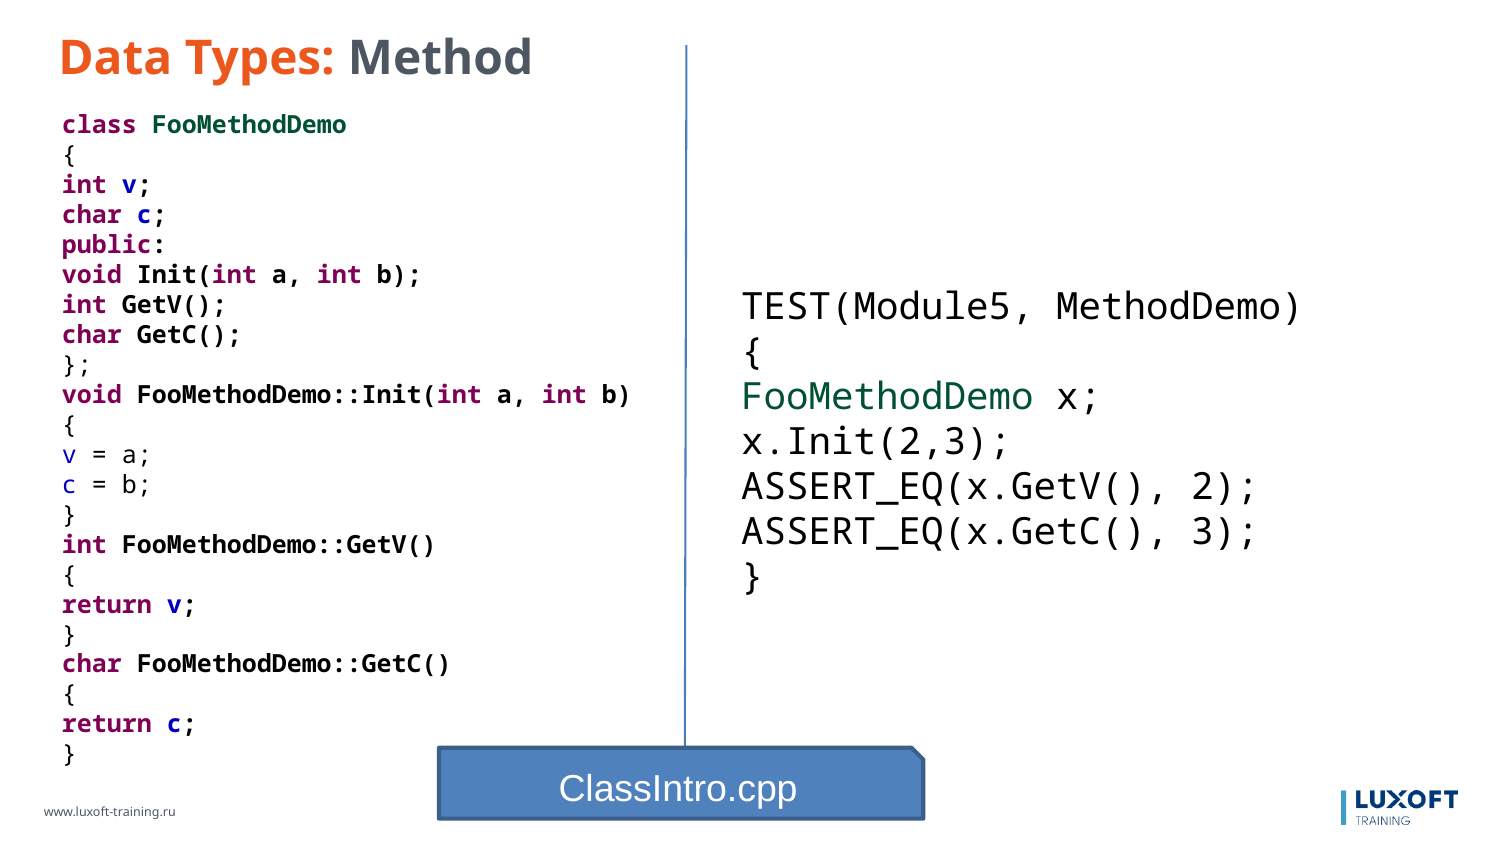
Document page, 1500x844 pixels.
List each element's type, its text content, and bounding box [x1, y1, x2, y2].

text_box class FooMethodDemo { int v; char c; public: void Init(int a, int b); int GetV(); char GetC(); }; void FooMethodDemo::Init(int a, int b) { v = a; c = b; } int FooMethodDemo::GetV() { return v; } char FooMethodDemo::GetC() { return c; } [47, 101, 685, 805]
text_box class FooMethodDemo { int v; char c; public: void Init(int a, int b); int GetV(); char GetC(); }; void FooMethodDemo::Init(int a, int b) { v = a; c = b; } int FooMethodDemo::GetV() { return v; } char FooMethodDemo::GetC() { return c; } [686, 101, 697, 745]
text_box Data Types: Method [47, 25, 1457, 87]
text_box [684, 44, 688, 745]
text_box ClassIntro.cpp [436, 745, 926, 821]
text_box TEST(Module5, MethodDemo) { FooMethodDemo x; x.Init(2,3); ASSERT_EQ(x.GetV(), 2); ASSERT_EQ(x.GetC(), 3); } [726, 274, 1476, 604]
picture [1341, 790, 1458, 825]
